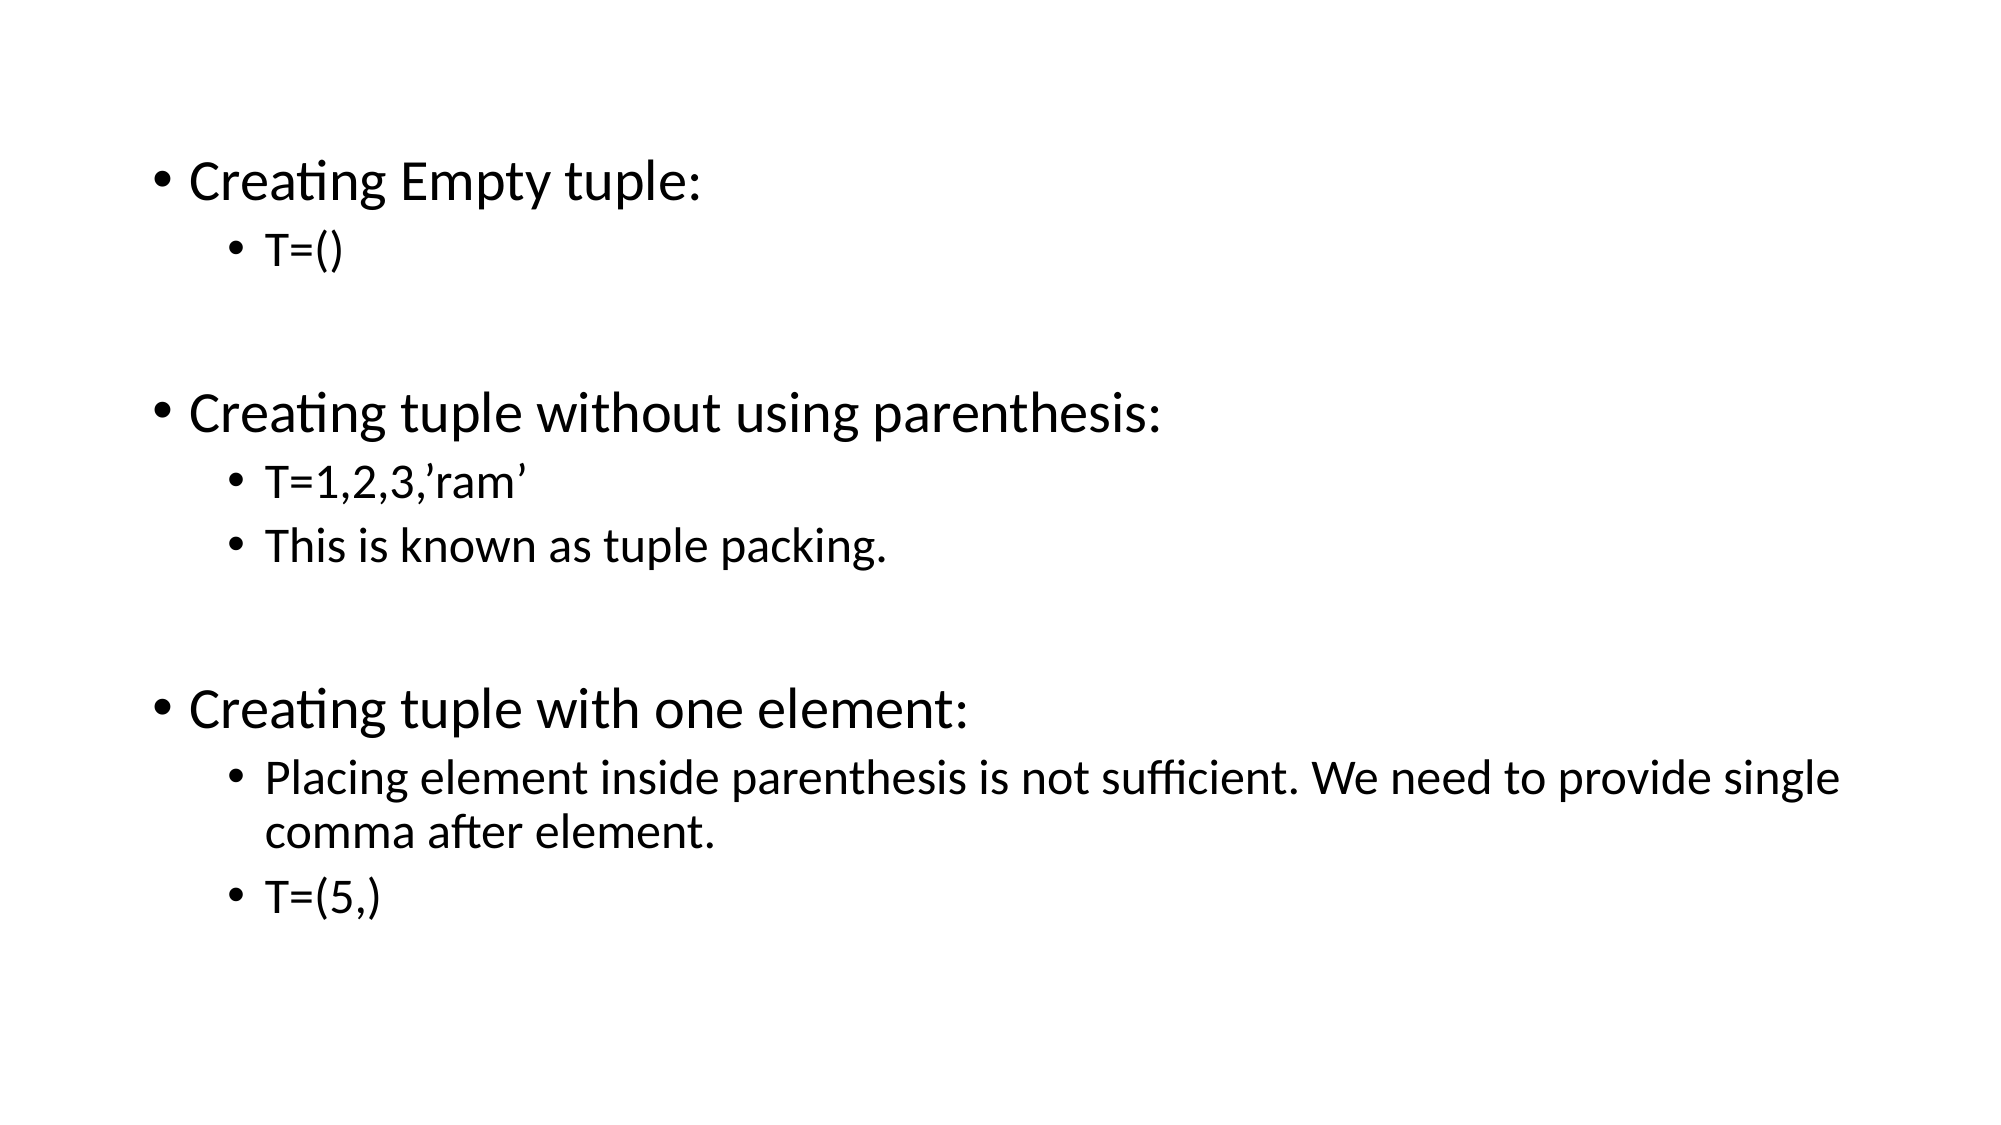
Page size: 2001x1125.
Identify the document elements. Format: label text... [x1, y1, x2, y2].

list Creating Empty tuple: T=() Creating tuple without using parenthesis: T=1,2,3,’ram’ This is known as tuple packing. Creating tuple with one element: Placing element inside parenthesis is not sufficient. We need to provide single comma after element. T=(5,) [137, 142, 1863, 1003]
